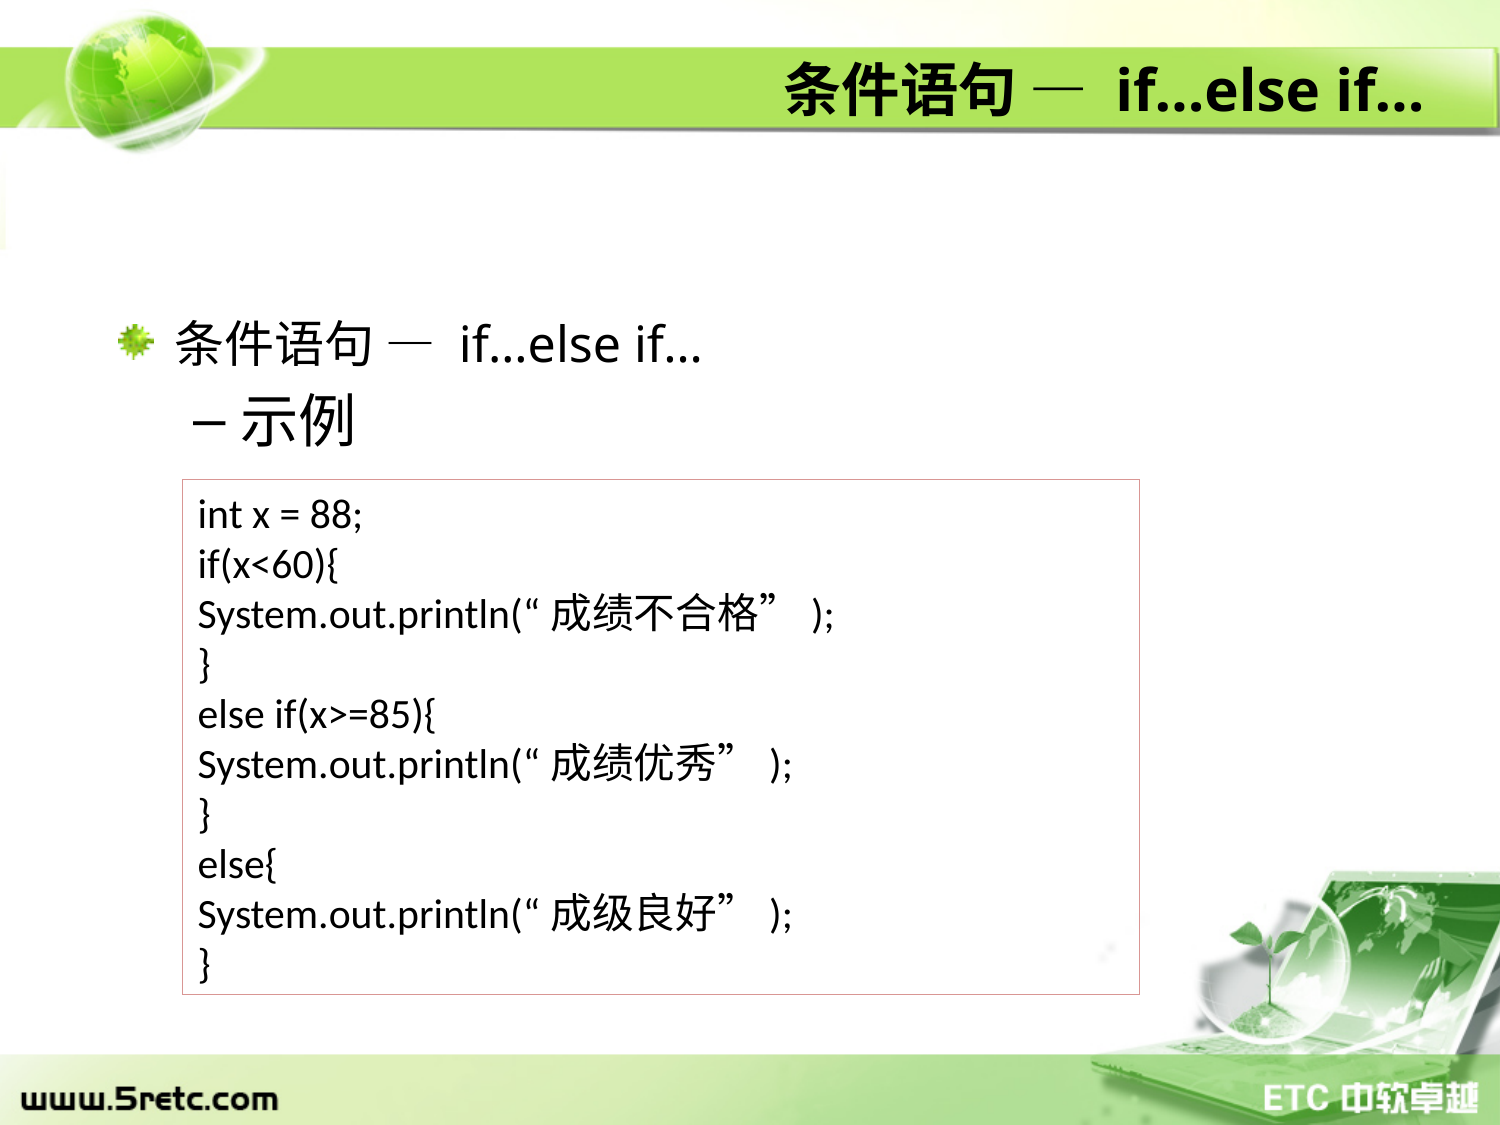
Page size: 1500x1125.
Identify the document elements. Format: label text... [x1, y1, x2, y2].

title 条件语句 — if…else if… [719, 46, 1489, 129]
text_box int x = 88; if(x<60){ System.out.println(“成绩不合格”); } else if(x>=85){ System.out.println(“成绩优秀”); } else{ System.out.println(“成级良好”); } [182, 479, 1140, 995]
picture [0, 0, 1500, 1125]
list 条件语句 — if…else if… 示例 [103, 304, 1454, 551]
